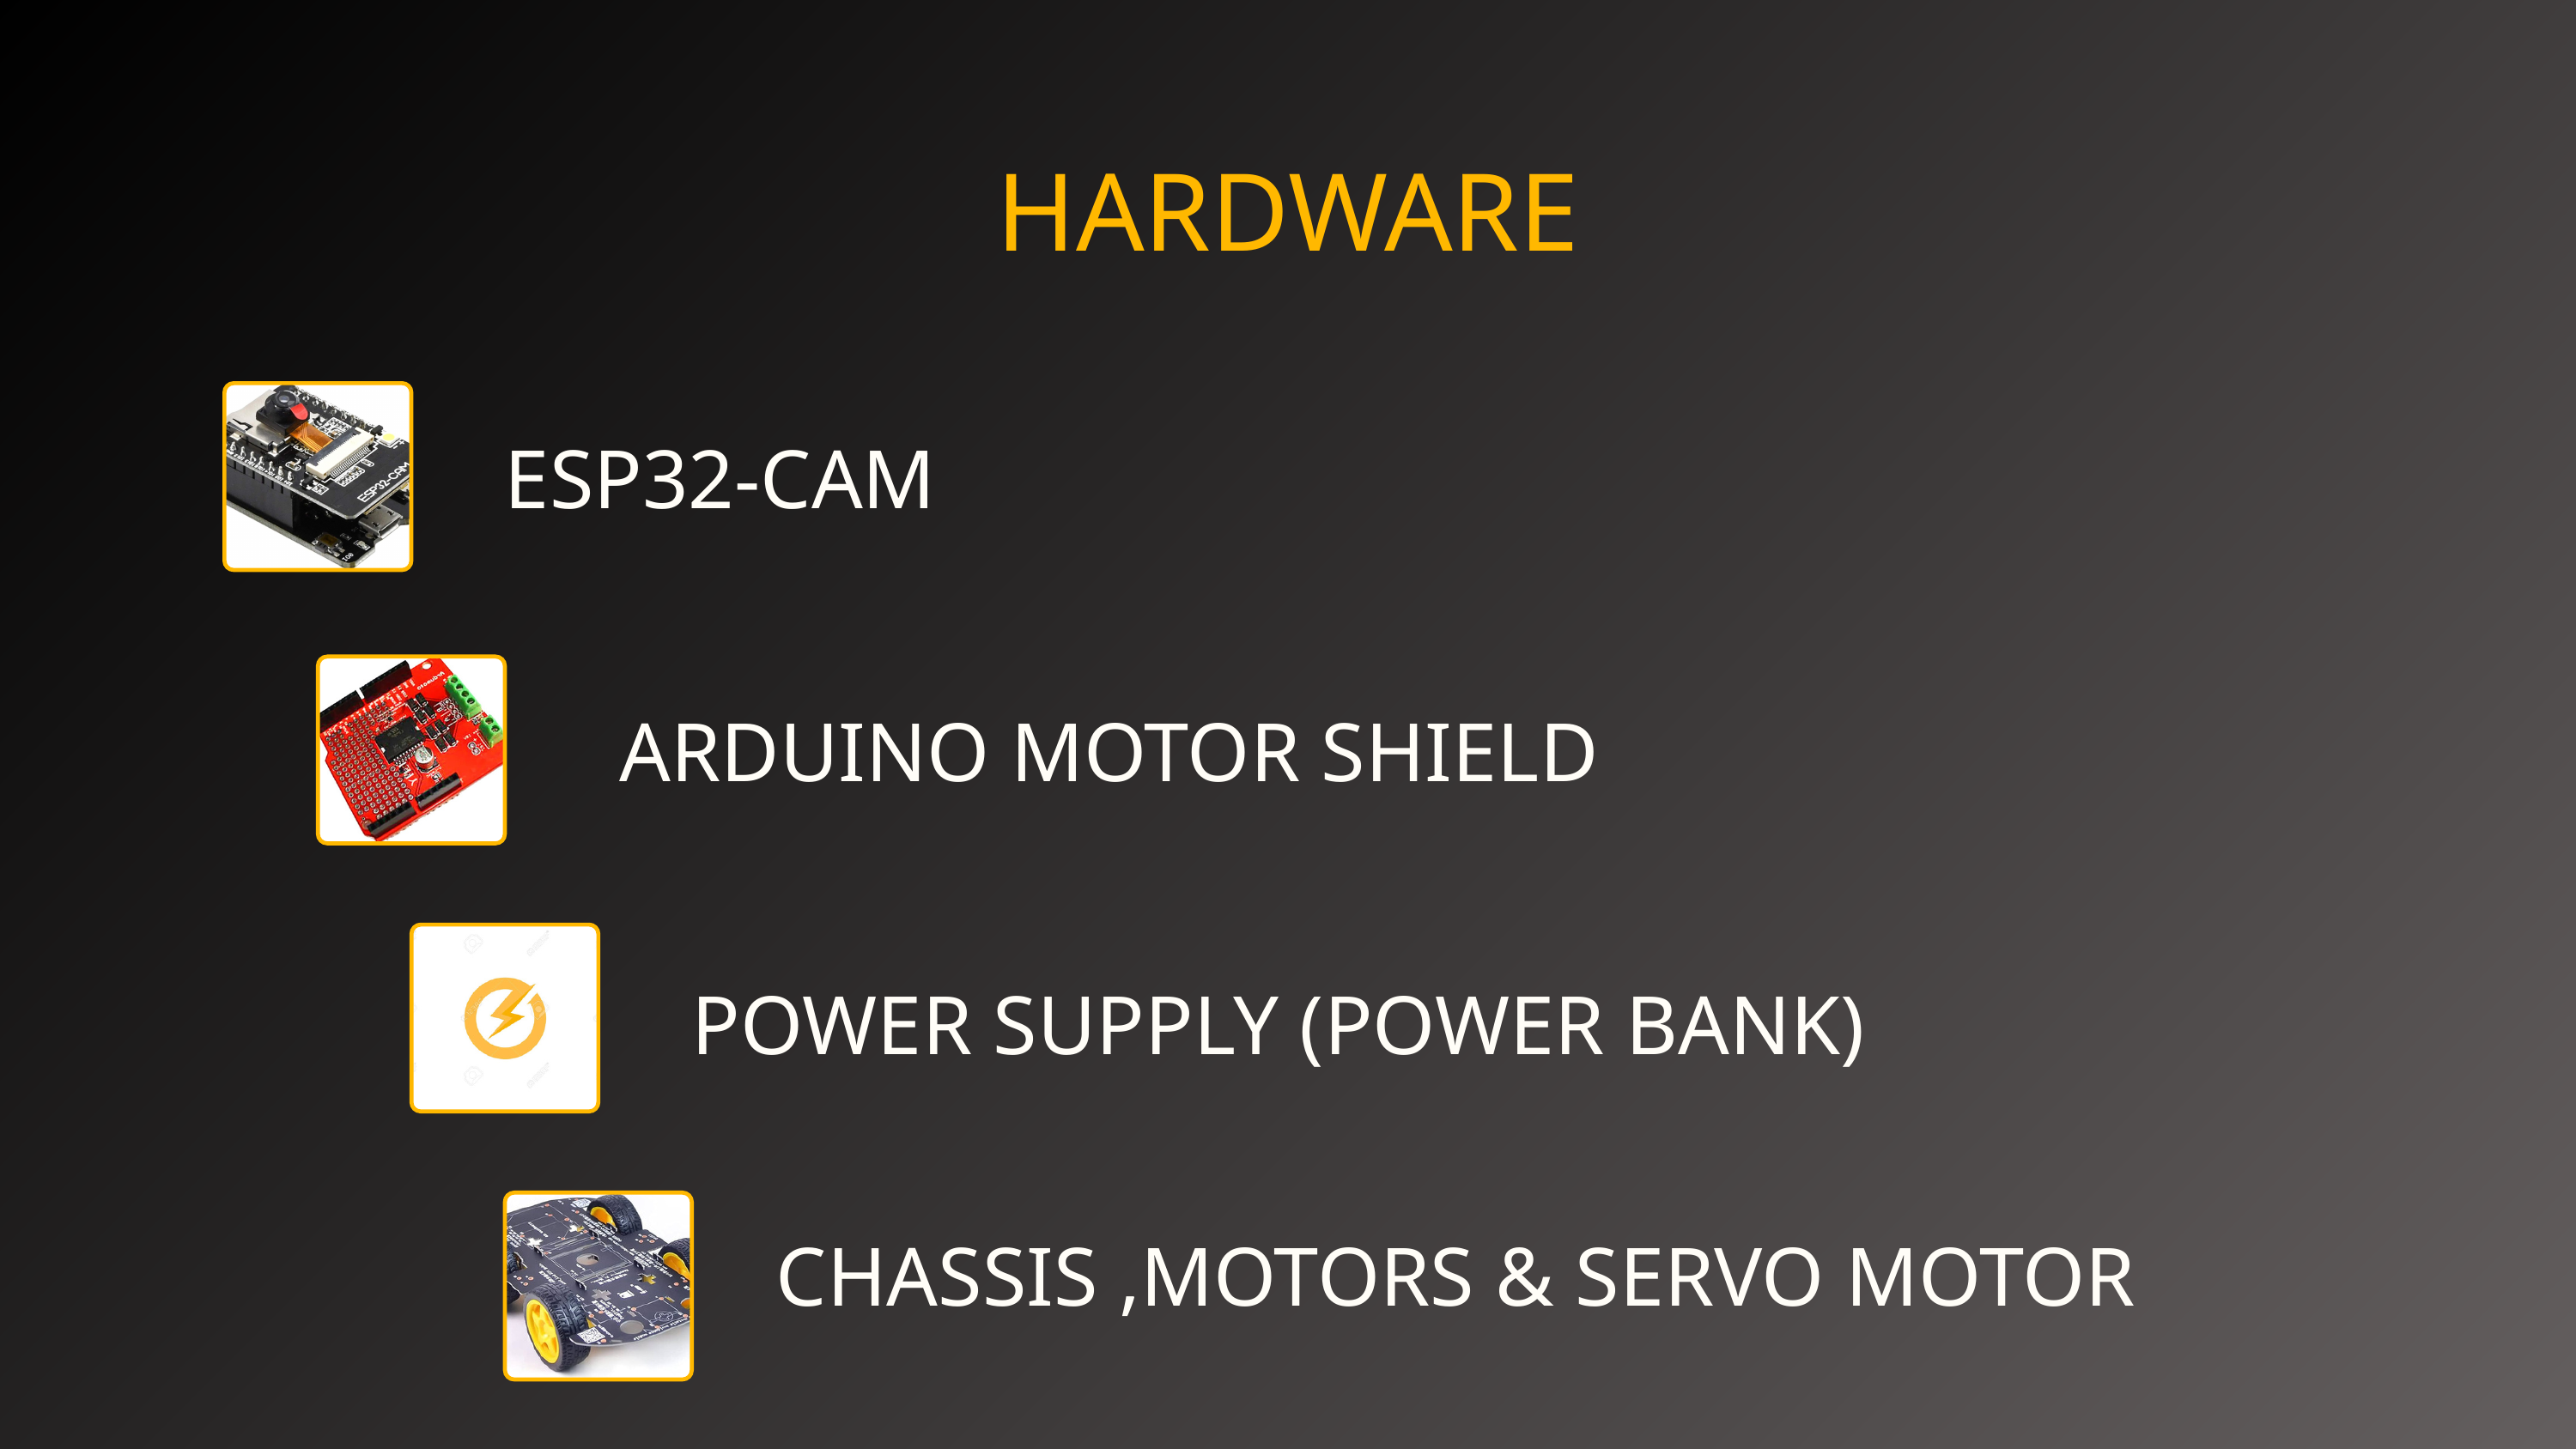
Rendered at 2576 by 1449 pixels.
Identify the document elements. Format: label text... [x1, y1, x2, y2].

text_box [410, 924, 599, 1113]
text_box POWER SUPPLY (POWER BANK) [691, 958, 2027, 1071]
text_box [224, 383, 412, 571]
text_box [504, 1192, 692, 1380]
text_box ARDUINO MOTOR SHIELD [598, 685, 1801, 798]
text_box HARDWARE [966, 122, 1610, 273]
text_box ESP32-CAM [504, 411, 1708, 525]
text_box CHASSIS ,MOTORS & SERVO MOTOR [775, 1209, 2576, 1323]
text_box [318, 656, 506, 844]
